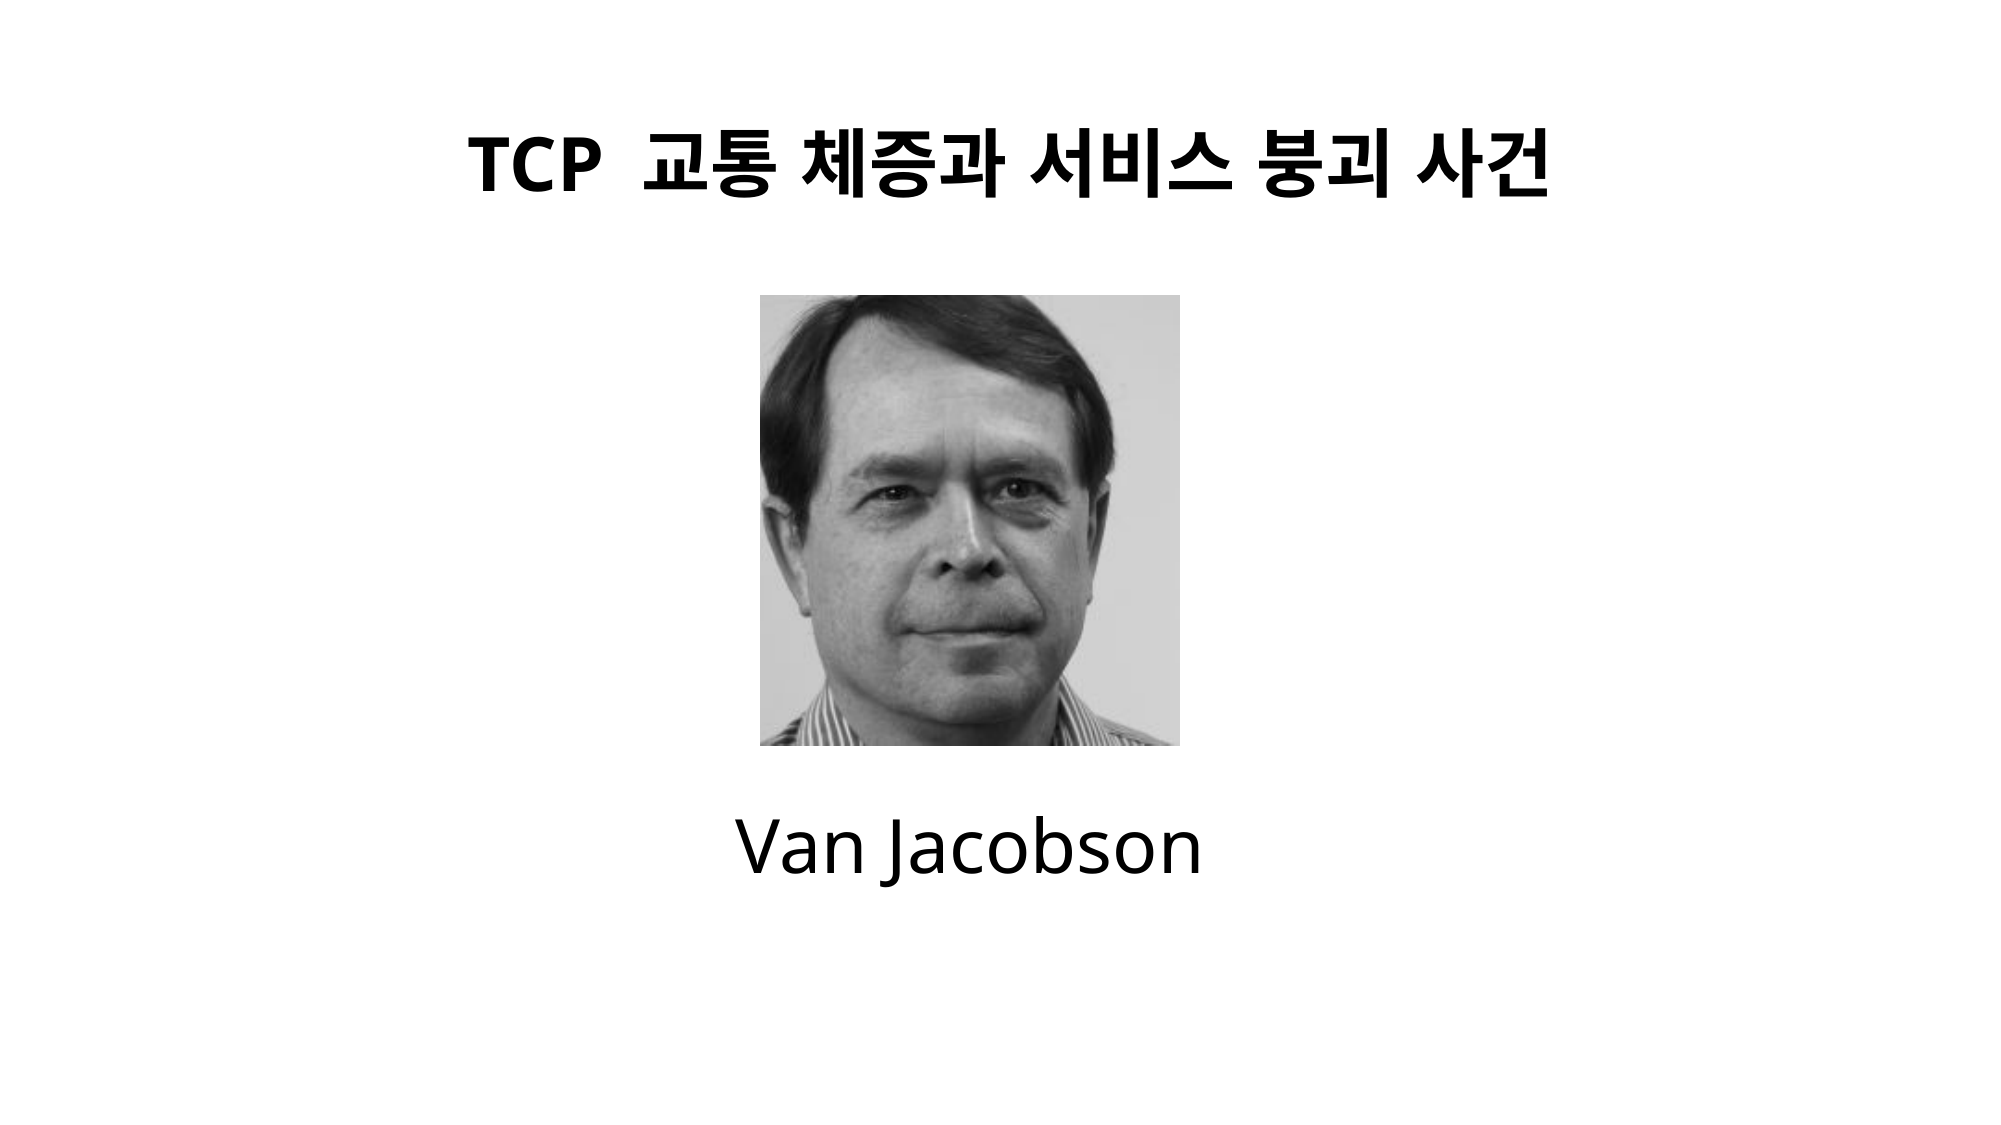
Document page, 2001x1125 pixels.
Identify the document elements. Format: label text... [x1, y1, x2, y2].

picture [760, 295, 1180, 746]
text_box TCP 교통 체증과 서비스 붕괴 사건 [358, 74, 1663, 249]
text_box Van Jacobson [553, 756, 1387, 930]
